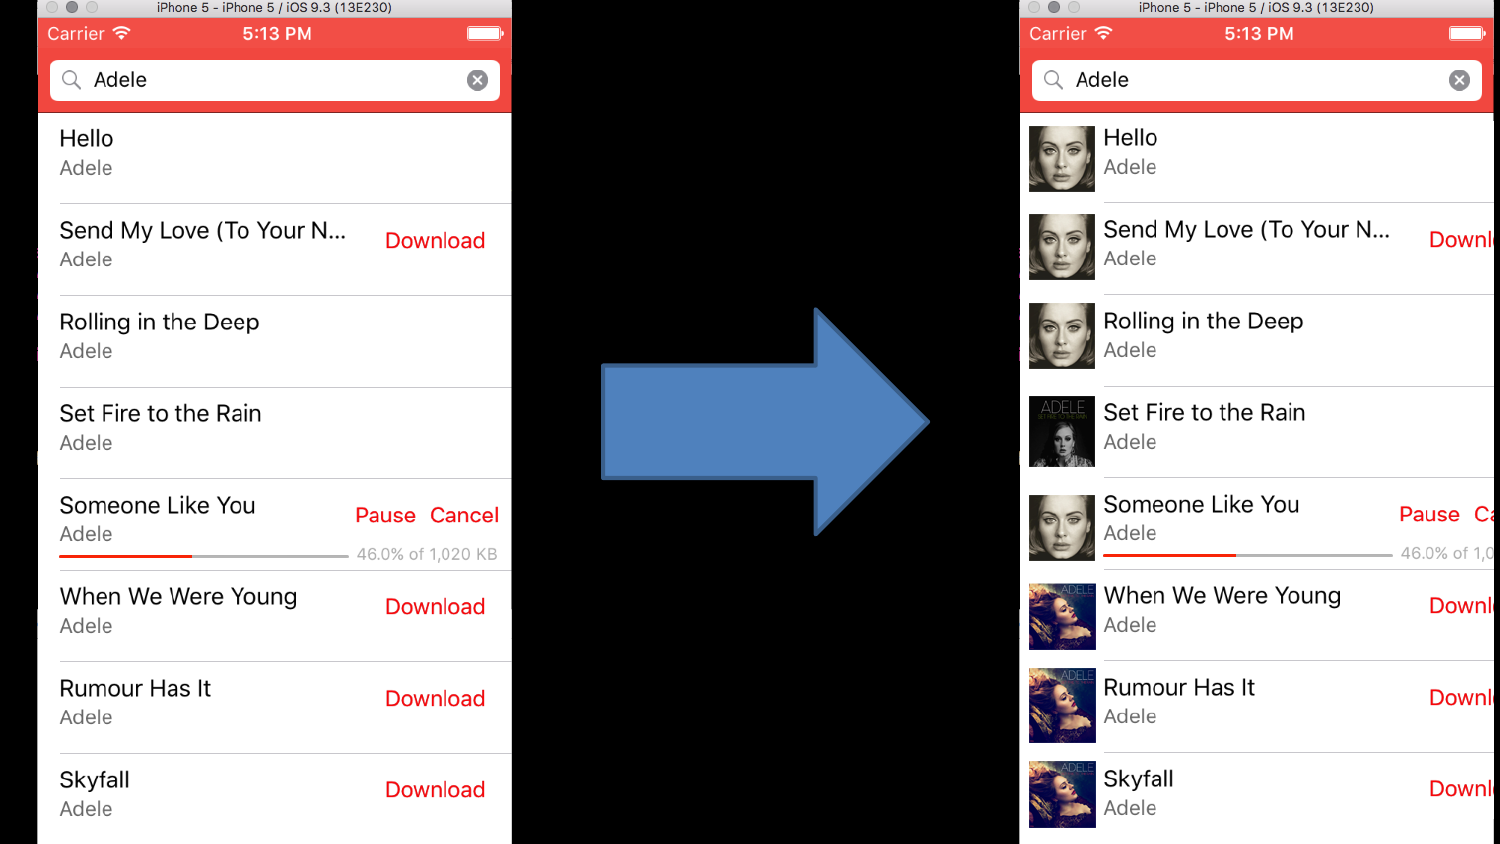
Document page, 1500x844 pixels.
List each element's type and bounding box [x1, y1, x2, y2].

picture [37, 0, 512, 844]
picture [1019, 0, 1494, 844]
text_box [601, 307, 931, 537]
